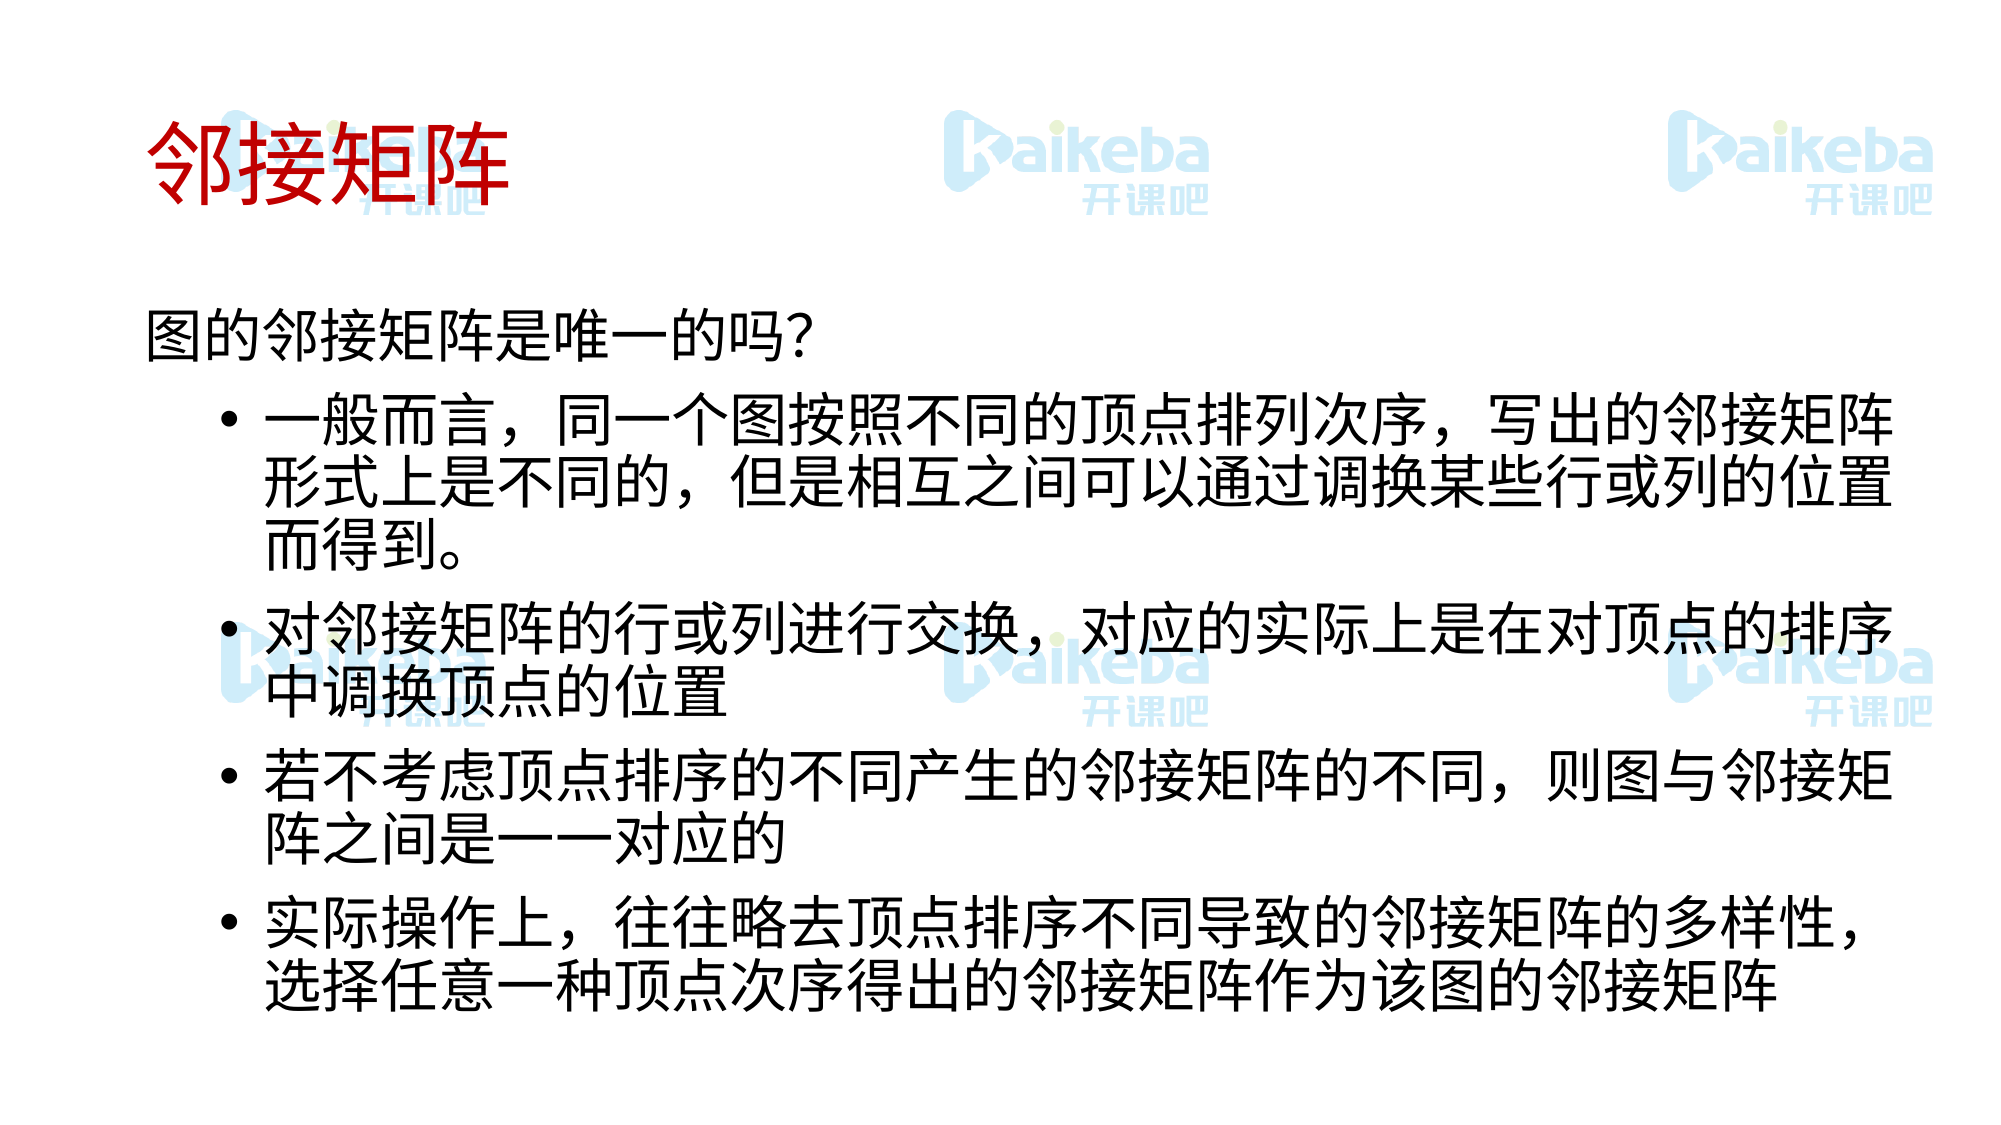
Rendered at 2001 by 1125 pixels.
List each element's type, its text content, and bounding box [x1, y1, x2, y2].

list 图的邻接矩阵是唯一的吗？ 一般而言，同一个图按照不同的顶点排列次序，写出的邻接矩阵形式上是不同的，但是相互之间可以通过调换某些行或列的位置而得到。 对邻接矩阵的行或列进行交换，对应的实际上是在对顶点的排序中调换顶点的位置 若不考虑顶点排序的不同产生的邻接矩阵的不同，则图与邻接矩阵之间是一一对应的 实际操作上，往往略去顶点排序不同导致的邻接矩阵的多样性，选择任意一种顶点次序得出的邻接矩阵作为该图的邻接矩阵 [136, 298, 1951, 1125]
title 邻接矩阵 [136, 59, 1863, 278]
